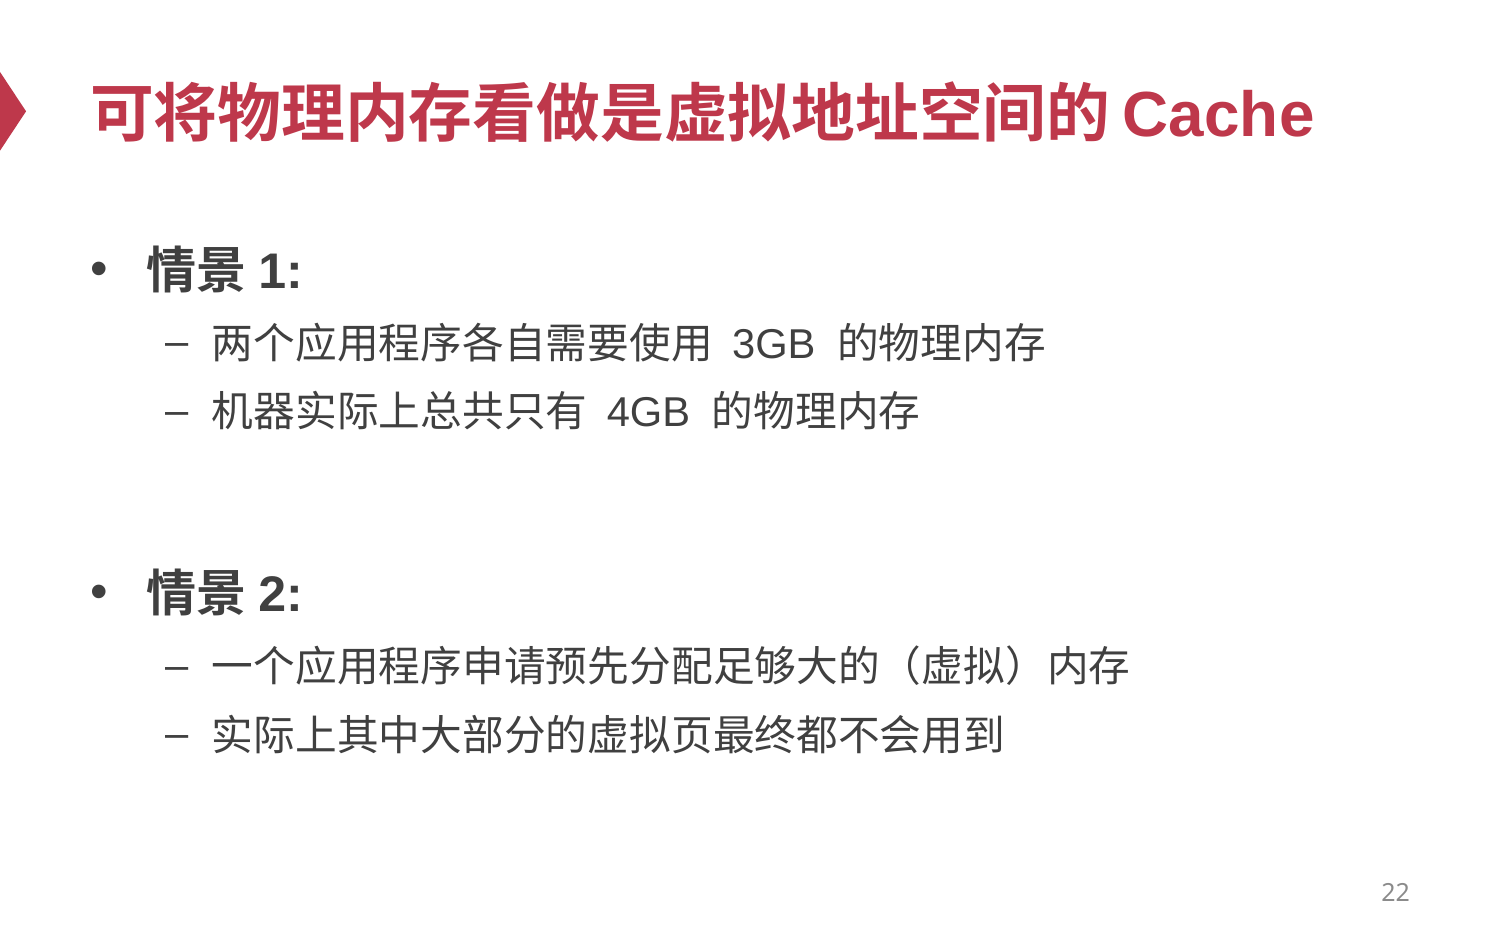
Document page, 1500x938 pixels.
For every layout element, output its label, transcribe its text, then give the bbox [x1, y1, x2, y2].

slide_number 22 [1074, 868, 1425, 919]
list 情景1: 两个应用程序各自需要使用 3GB 的物理内存 机器实际上总共只有 4GB 的物理内存 情景2: 一个应用程序申请预先分配足够大的（虚拟）内存 实际上其中大部分的虚拟页最终都不会用到 [75, 218, 1425, 838]
title 可将物理内存看做是虚拟地址空间的Cache [75, 37, 1425, 186]
